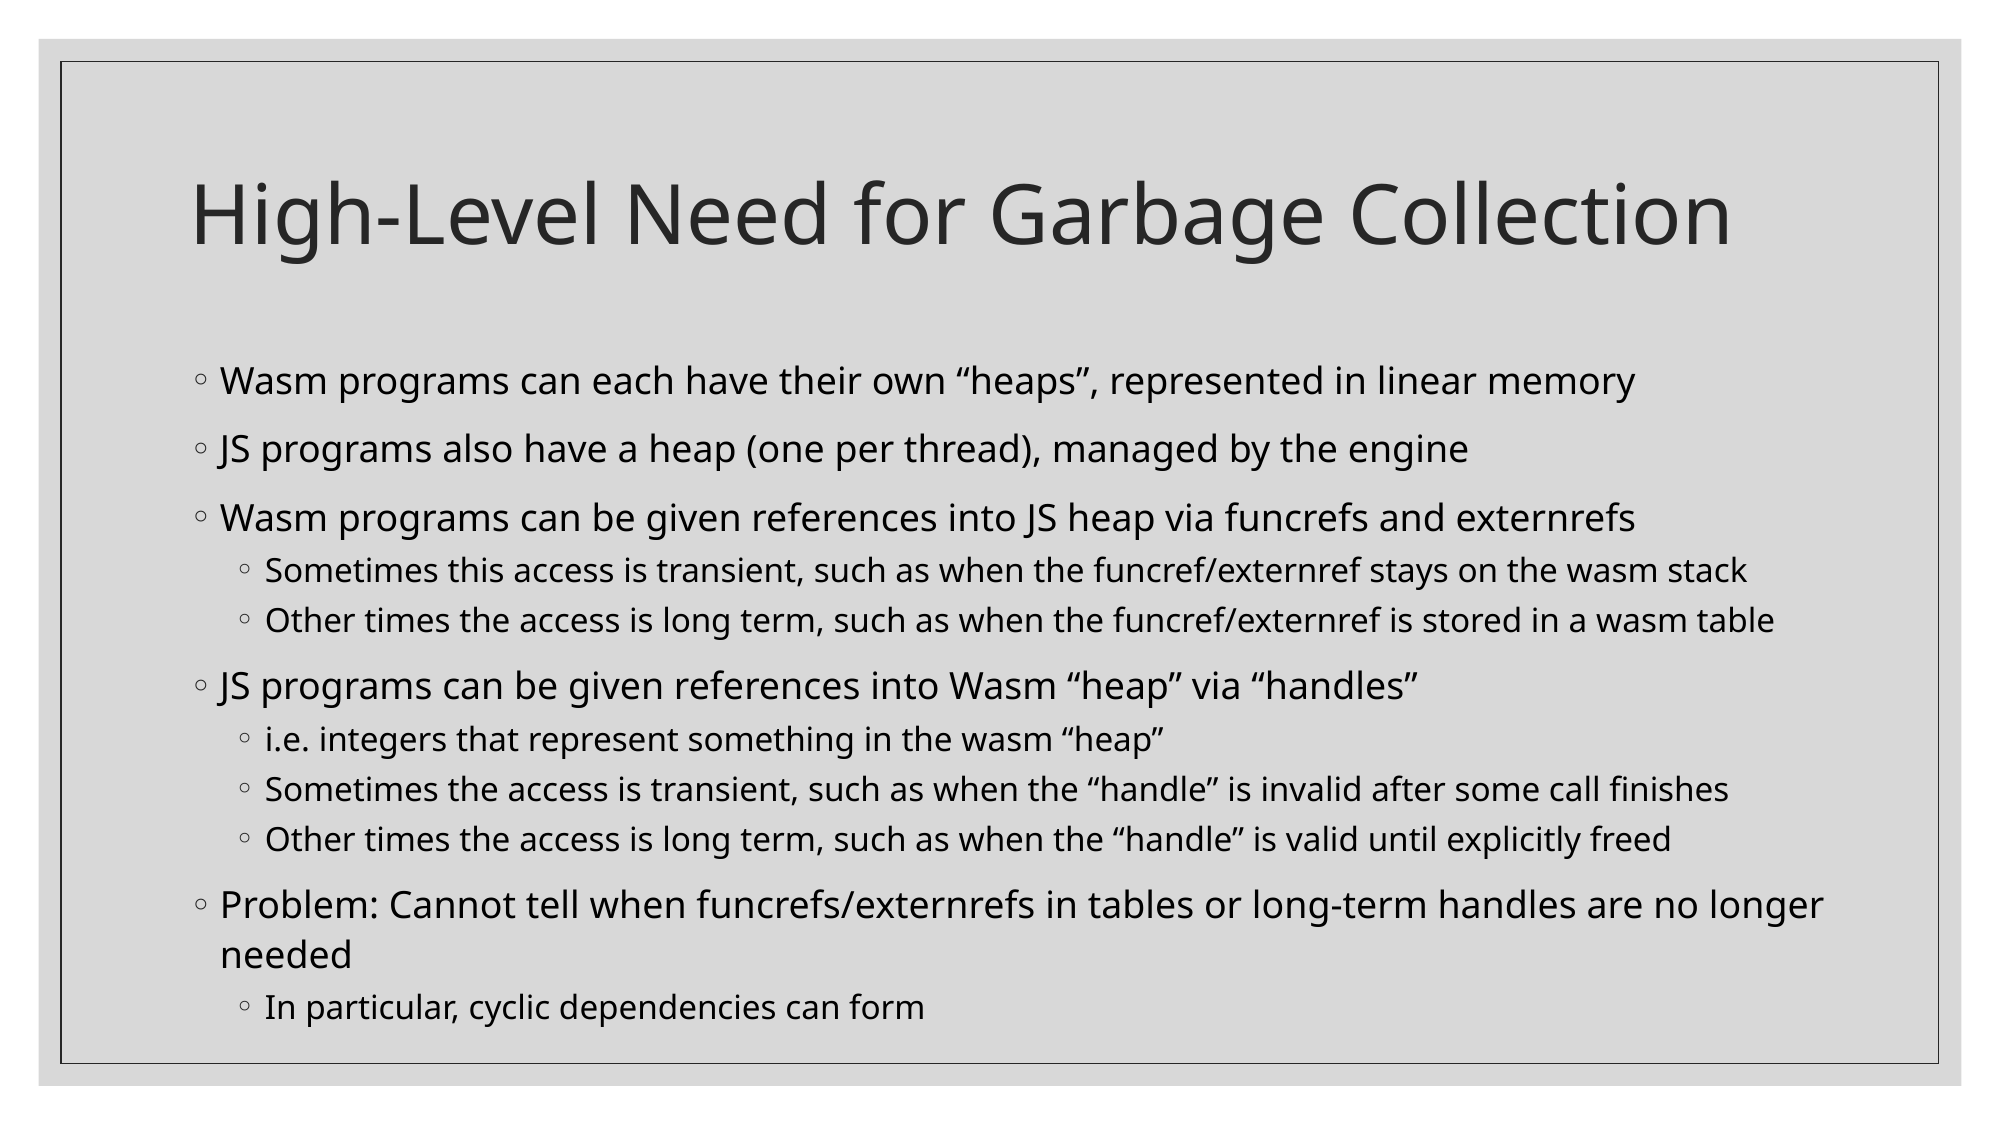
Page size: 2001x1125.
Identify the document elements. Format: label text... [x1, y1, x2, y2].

title High-Level Need for Garbage Collection [174, 105, 1825, 331]
list Wasm programs can each have their own “heaps”, represented in linear memory JS programs also have a heap (one per thread), managed by the engine Wasm programs can be given references into JS heap via funcrefs and externrefs Sometimes this access is transient, such as when the funcref/externref stays on the wasm stack Other times the access is long term, such as when the funcref/externref is stored in a wasm table JS programs can be given references into Wasm “heap” via “handles” i.e. integers that represent something in the wasm “heap” Sometimes the access is transient, such as when the “handle” is invalid after some call finishes Other times the access is long term, such as when the “handle” is valid until explicitly freed Problem: Cannot tell when funcrefs/externrefs in tables or long-term handles are no longer needed In particular, cyclic dependencies can form [174, 345, 1934, 1051]
